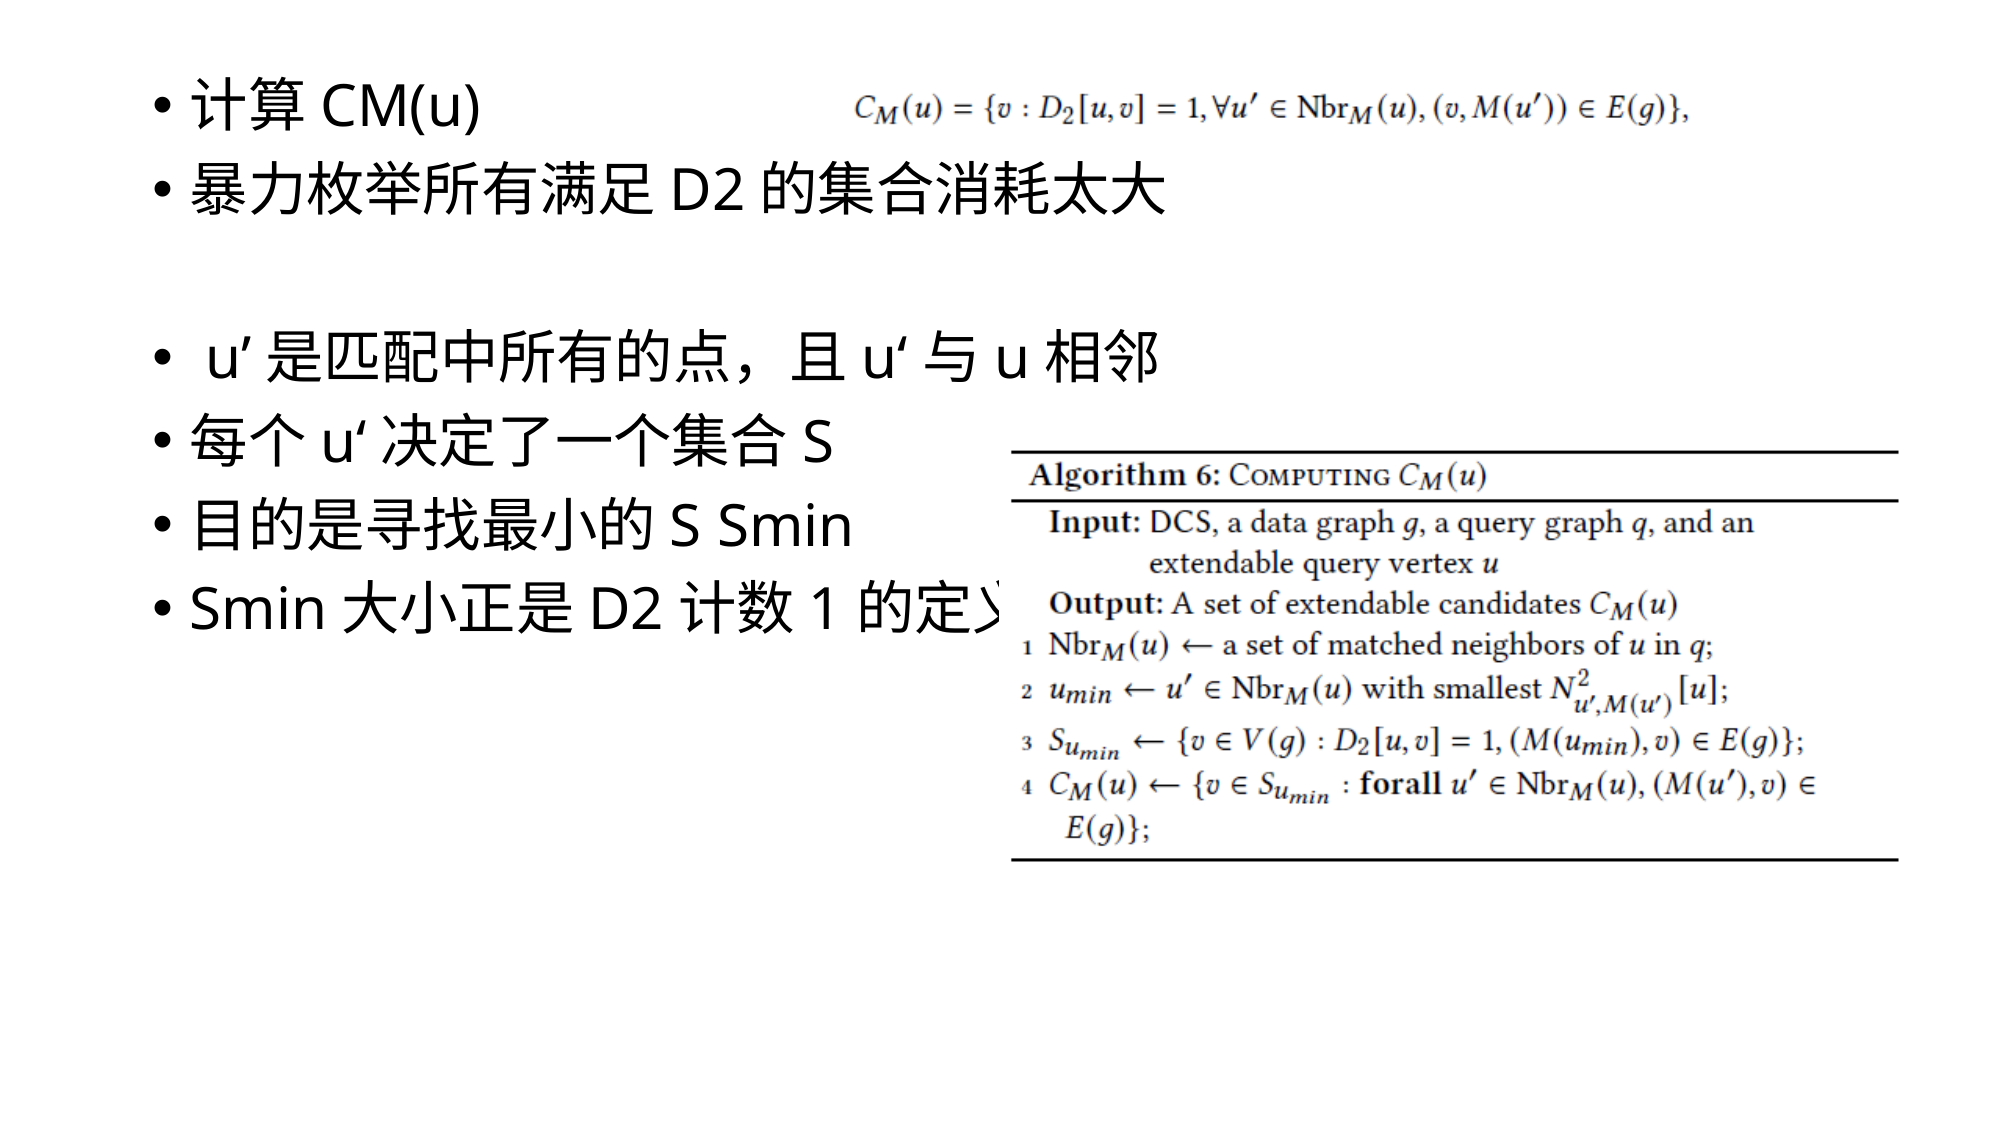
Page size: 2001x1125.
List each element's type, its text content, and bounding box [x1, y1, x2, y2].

picture [999, 418, 1952, 879]
list 计算CM(u) 暴力枚举所有满足D2的集合消耗太大 u’是匹配中所有的点，且u‘与u相邻 每个u‘决定了一个集合S 目的是寻找最小的S Smin Smin大小正是D2计数1的定义 [137, 69, 1863, 1014]
picture [844, 69, 1708, 140]
